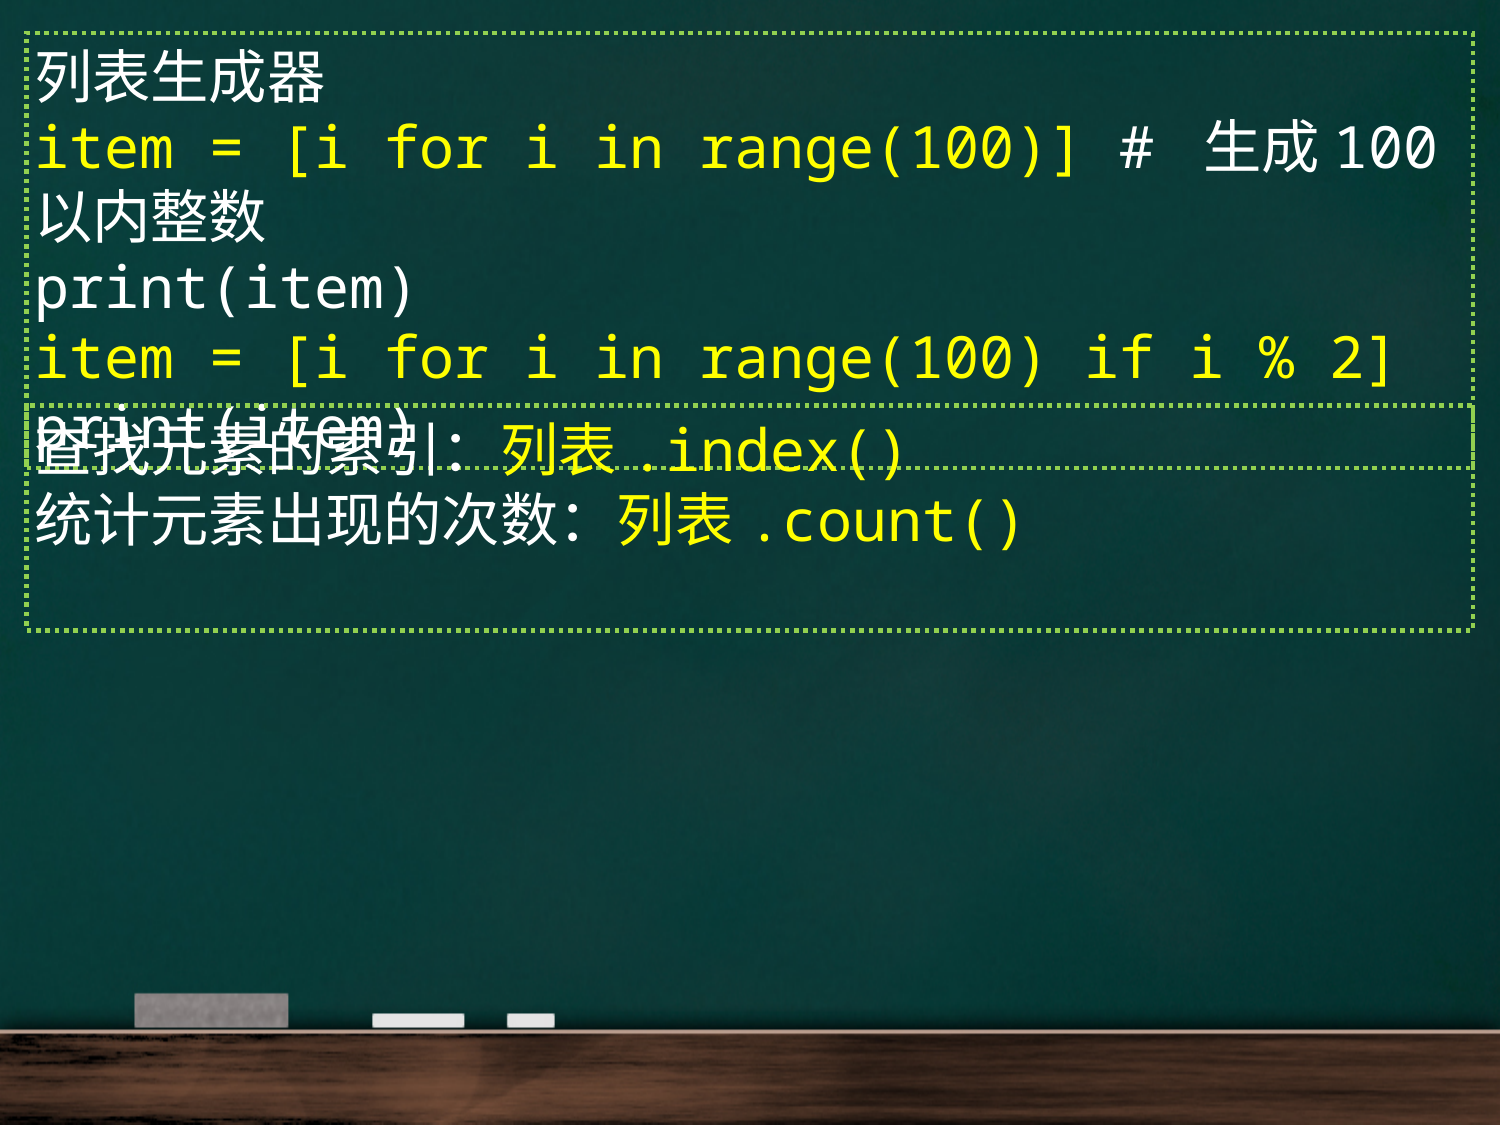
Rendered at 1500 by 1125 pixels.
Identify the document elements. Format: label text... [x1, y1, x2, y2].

text_box 列表生成器 item = [i for i in range(100)] # 生成100以内整数 print(item) item = [i for i in range(100) if i % 2] print(item) [26, 33, 1474, 405]
picture [0, 0, 1500, 1125]
text_box 查找元素的索引：列表.index() 统计元素出现的次数：列表.count() [26, 405, 1474, 631]
